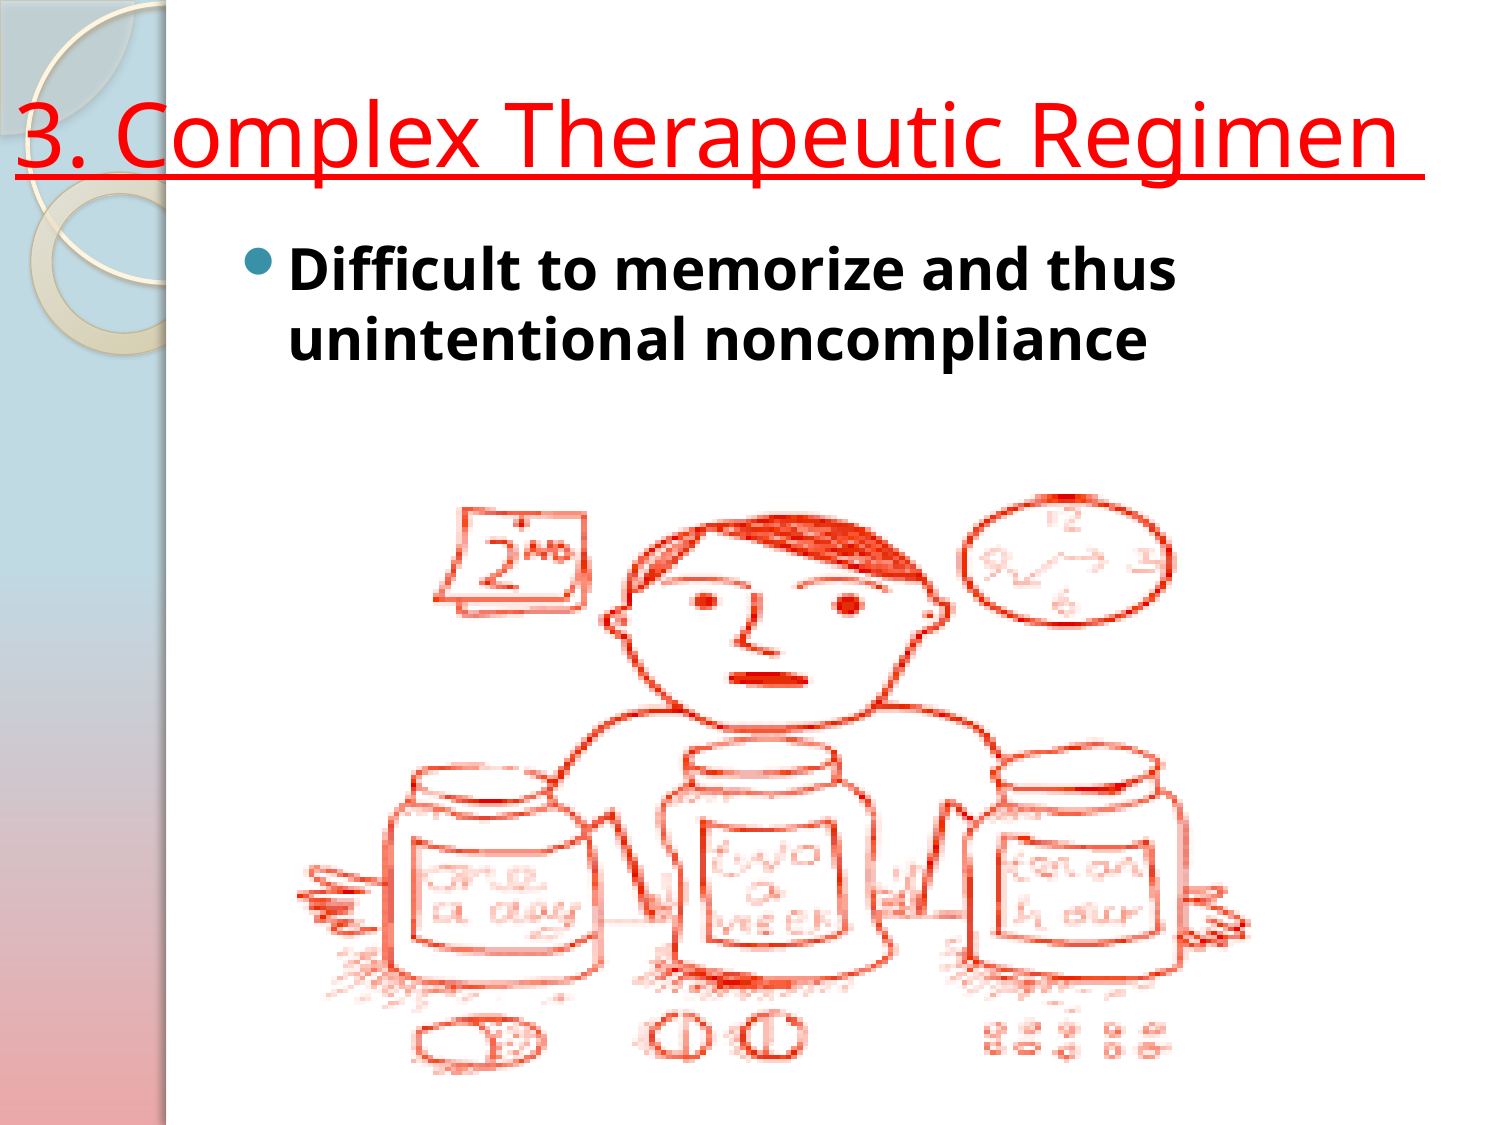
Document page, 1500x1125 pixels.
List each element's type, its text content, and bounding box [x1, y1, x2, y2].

title 3. Complex Therapeutic Regimen [0, 0, 1500, 263]
picture [274, 462, 1263, 1088]
list Difficult to memorize and thus unintentional noncompliance [212, 224, 1463, 1088]
